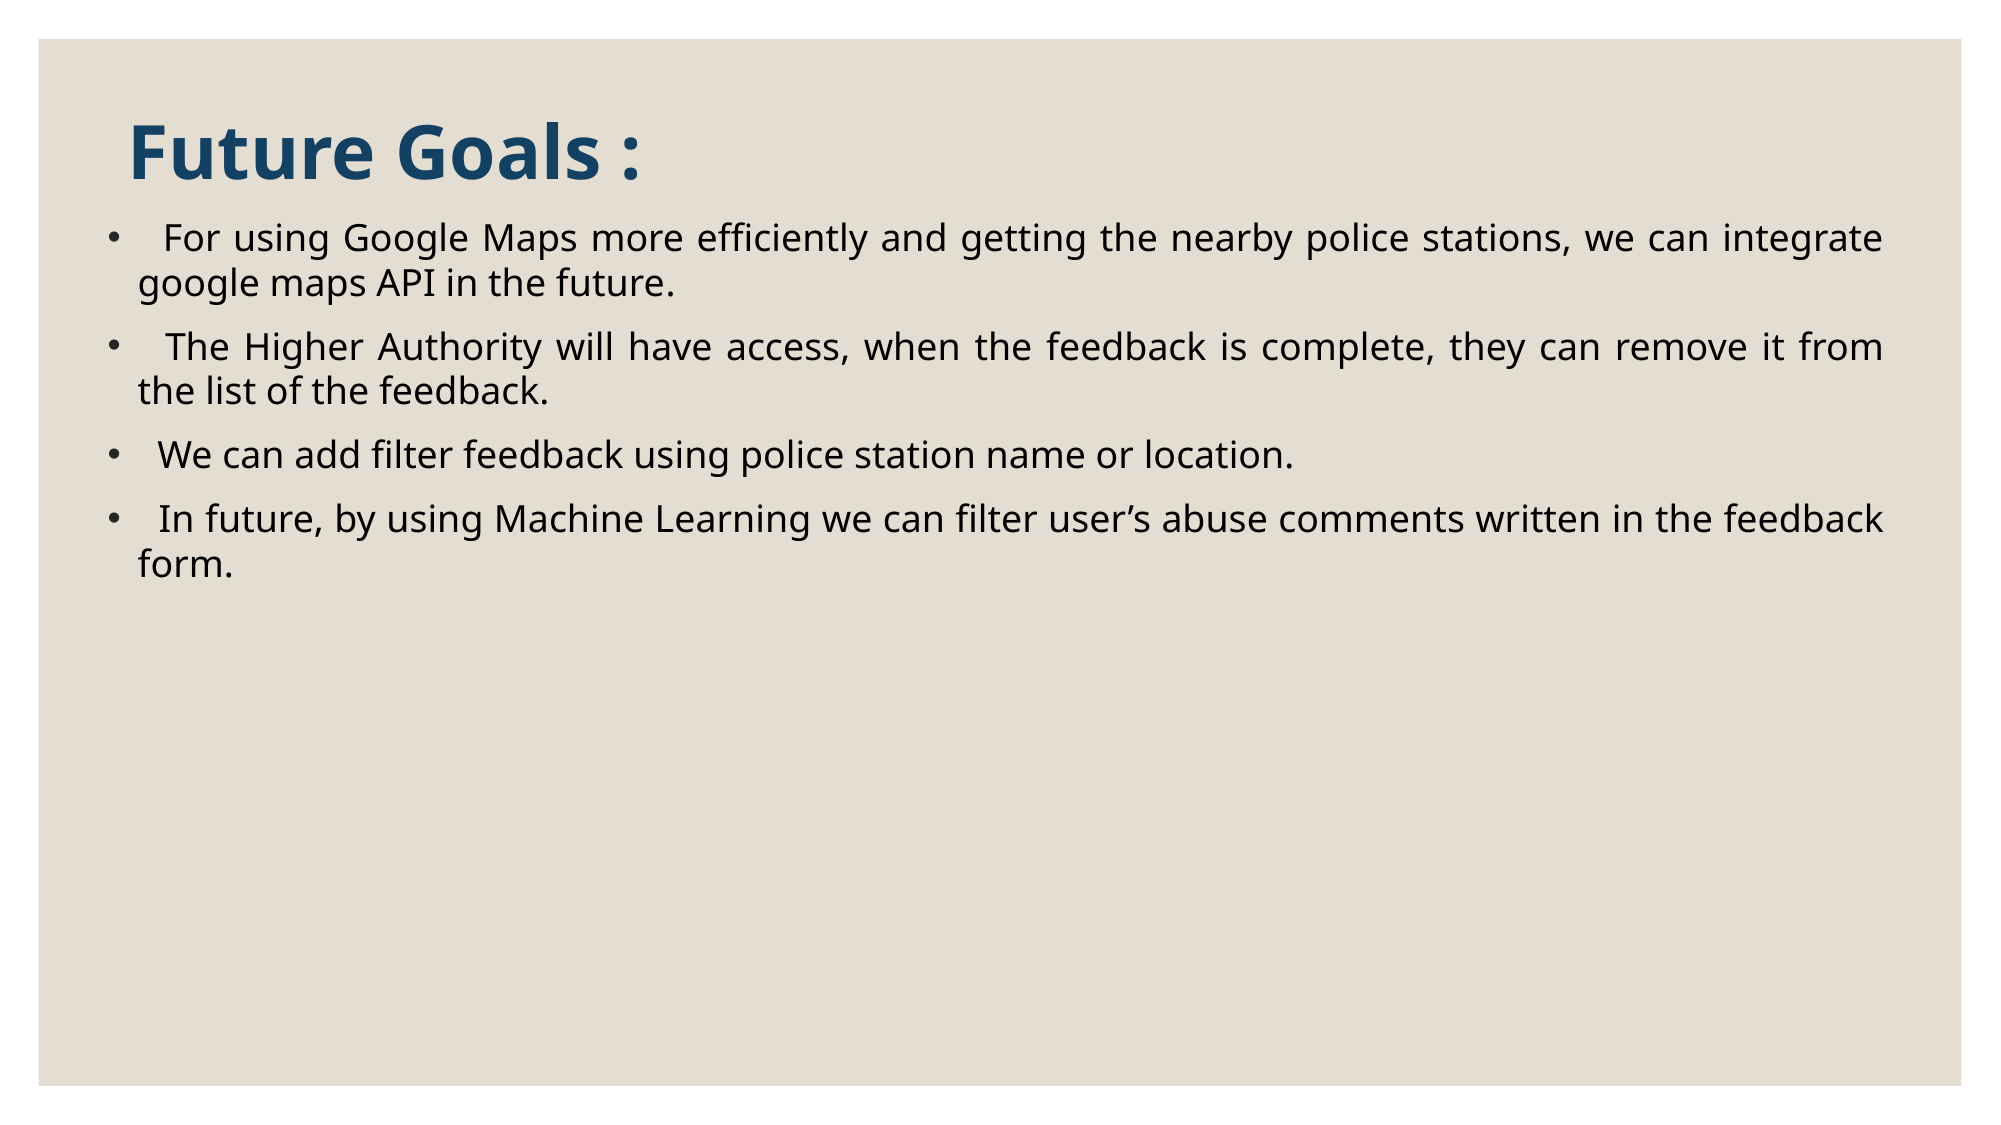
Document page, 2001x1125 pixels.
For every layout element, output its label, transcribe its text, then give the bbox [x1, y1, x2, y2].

list Future Goals : For using Google Maps more efficiently and getting the nearby police stations, we can integrate google maps API in the future. The Higher Authority will have access, when the feedback is complete, they can remove it from the list of the feedback. We can add filter feedback using police station name or location. In future, by using Machine Learning we can filter user’s abuse comments written in the feedback form. [92, 97, 1901, 1035]
